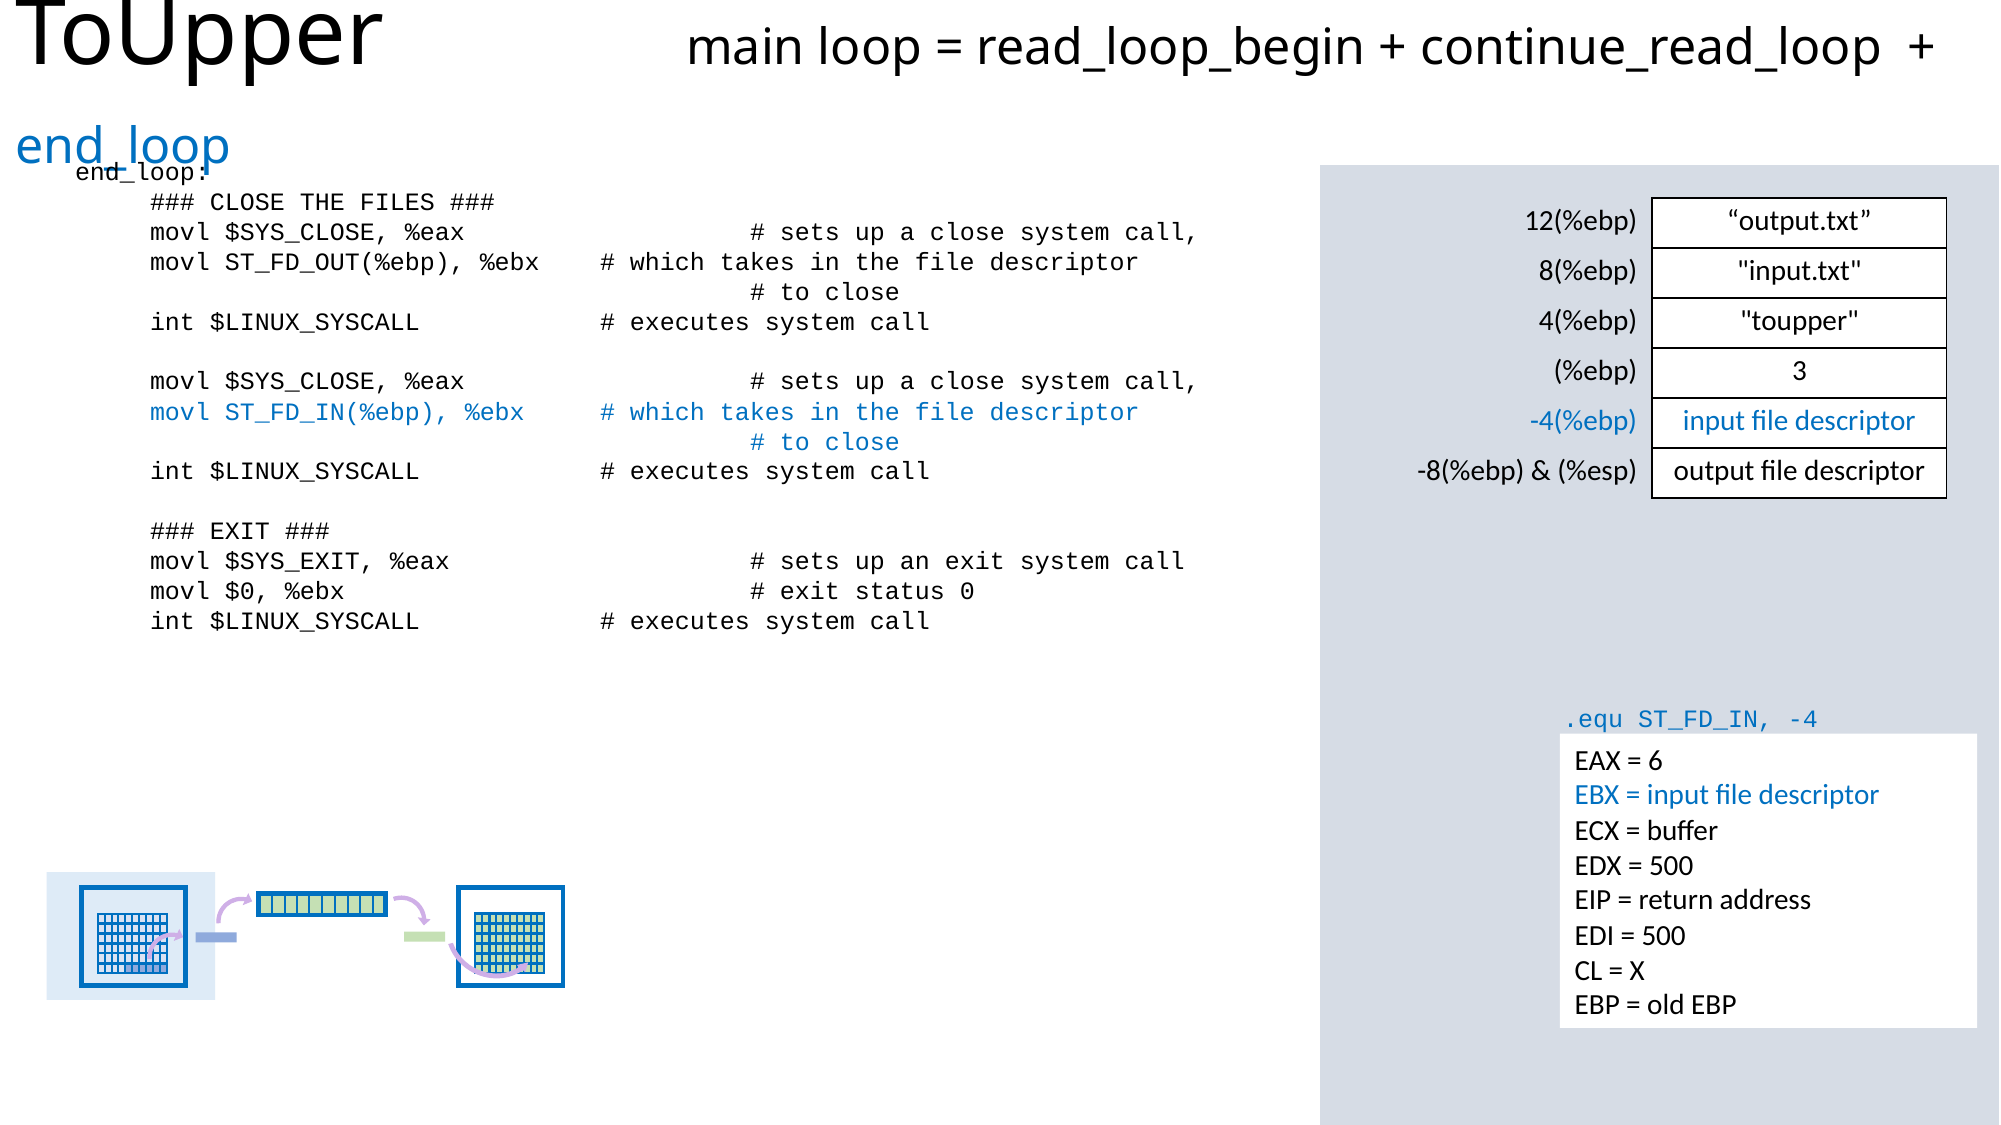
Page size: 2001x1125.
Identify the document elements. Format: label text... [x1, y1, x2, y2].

text_box [46, 871, 216, 1001]
text_box EAX = 6 EBX = input file descriptor ECX = buffer EDX = 500 EIP = return address EDI = 500 CL = X EBP = old EBP [1559, 733, 1978, 1028]
text_box .equ ST_FD_IN, -4 [1548, 695, 1834, 741]
text_box [1320, 165, 1999, 1125]
text_box end_loop: ### CLOSE THE FILES ### movl $SYS_CLOSE, %eax # sets up a close system call, movl ST_FD_OUT(%ebp), %ebx # which takes in the file descriptor # to close int $LINUX_SYSCALL # executes system call movl $SYS_CLOSE, %eax # sets up a close system call, movl ST_FD_IN(%ebp), %ebx # which takes in the file descriptor # to close int $LINUX_SYSCALL # executes system call ### EXIT ### movl $SYS_EXIT, %eax # sets up an exit system call movl $0, %ebx # exit status 0 int $LINUX_SYSCALL # executes system call [60, 148, 1216, 642]
text_box ToUpper main loop = read_loop_begin + continue_read_loop + end_loop [0, 0, 2000, 193]
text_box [81, 887, 563, 987]
